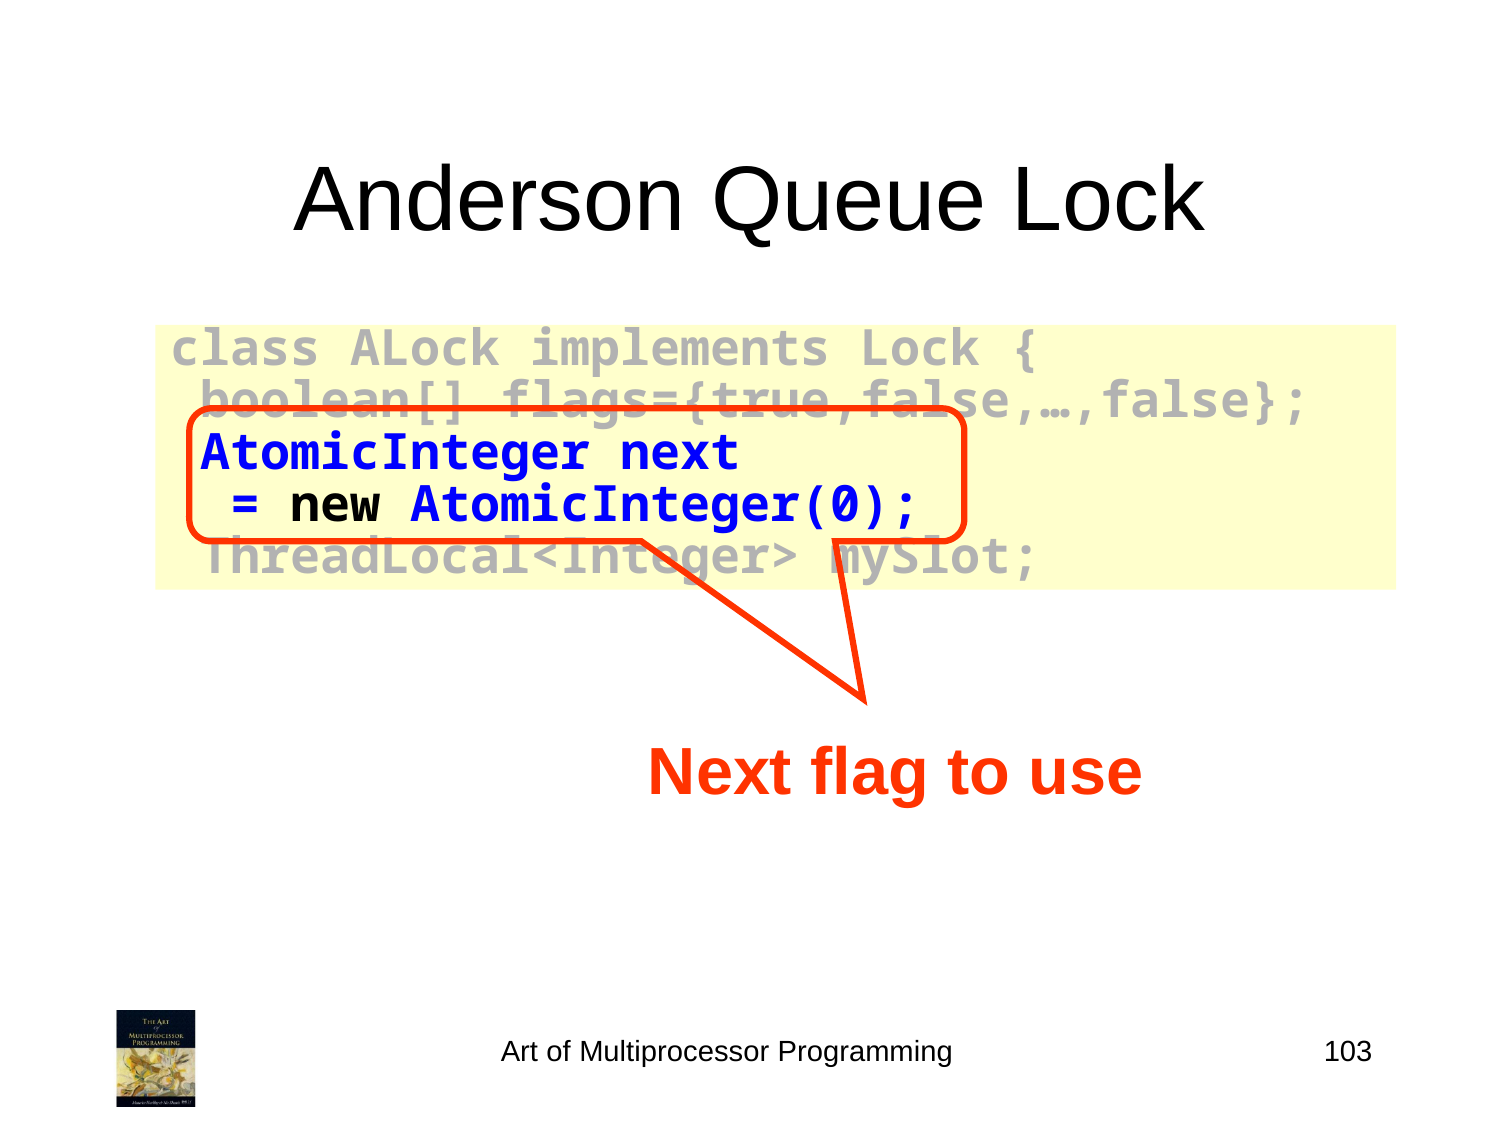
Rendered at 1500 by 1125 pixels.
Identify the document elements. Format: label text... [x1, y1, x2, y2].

text_box [189, 408, 965, 699]
footer Art of Multiprocessor Programming [433, 1024, 1022, 1101]
slide_number 103 [1074, 1024, 1388, 1101]
picture [107, 1010, 204, 1107]
text_box class ALock implements Lock { boolean[] flags={true,false,…,false}; AtomicInteger next = new AtomicInteger(0); ThreadLocal<Integer> mySlot; [155, 324, 1397, 590]
text_box Next flag to use [632, 720, 1159, 816]
title Anderson Queue Lock [112, 99, 1388, 288]
